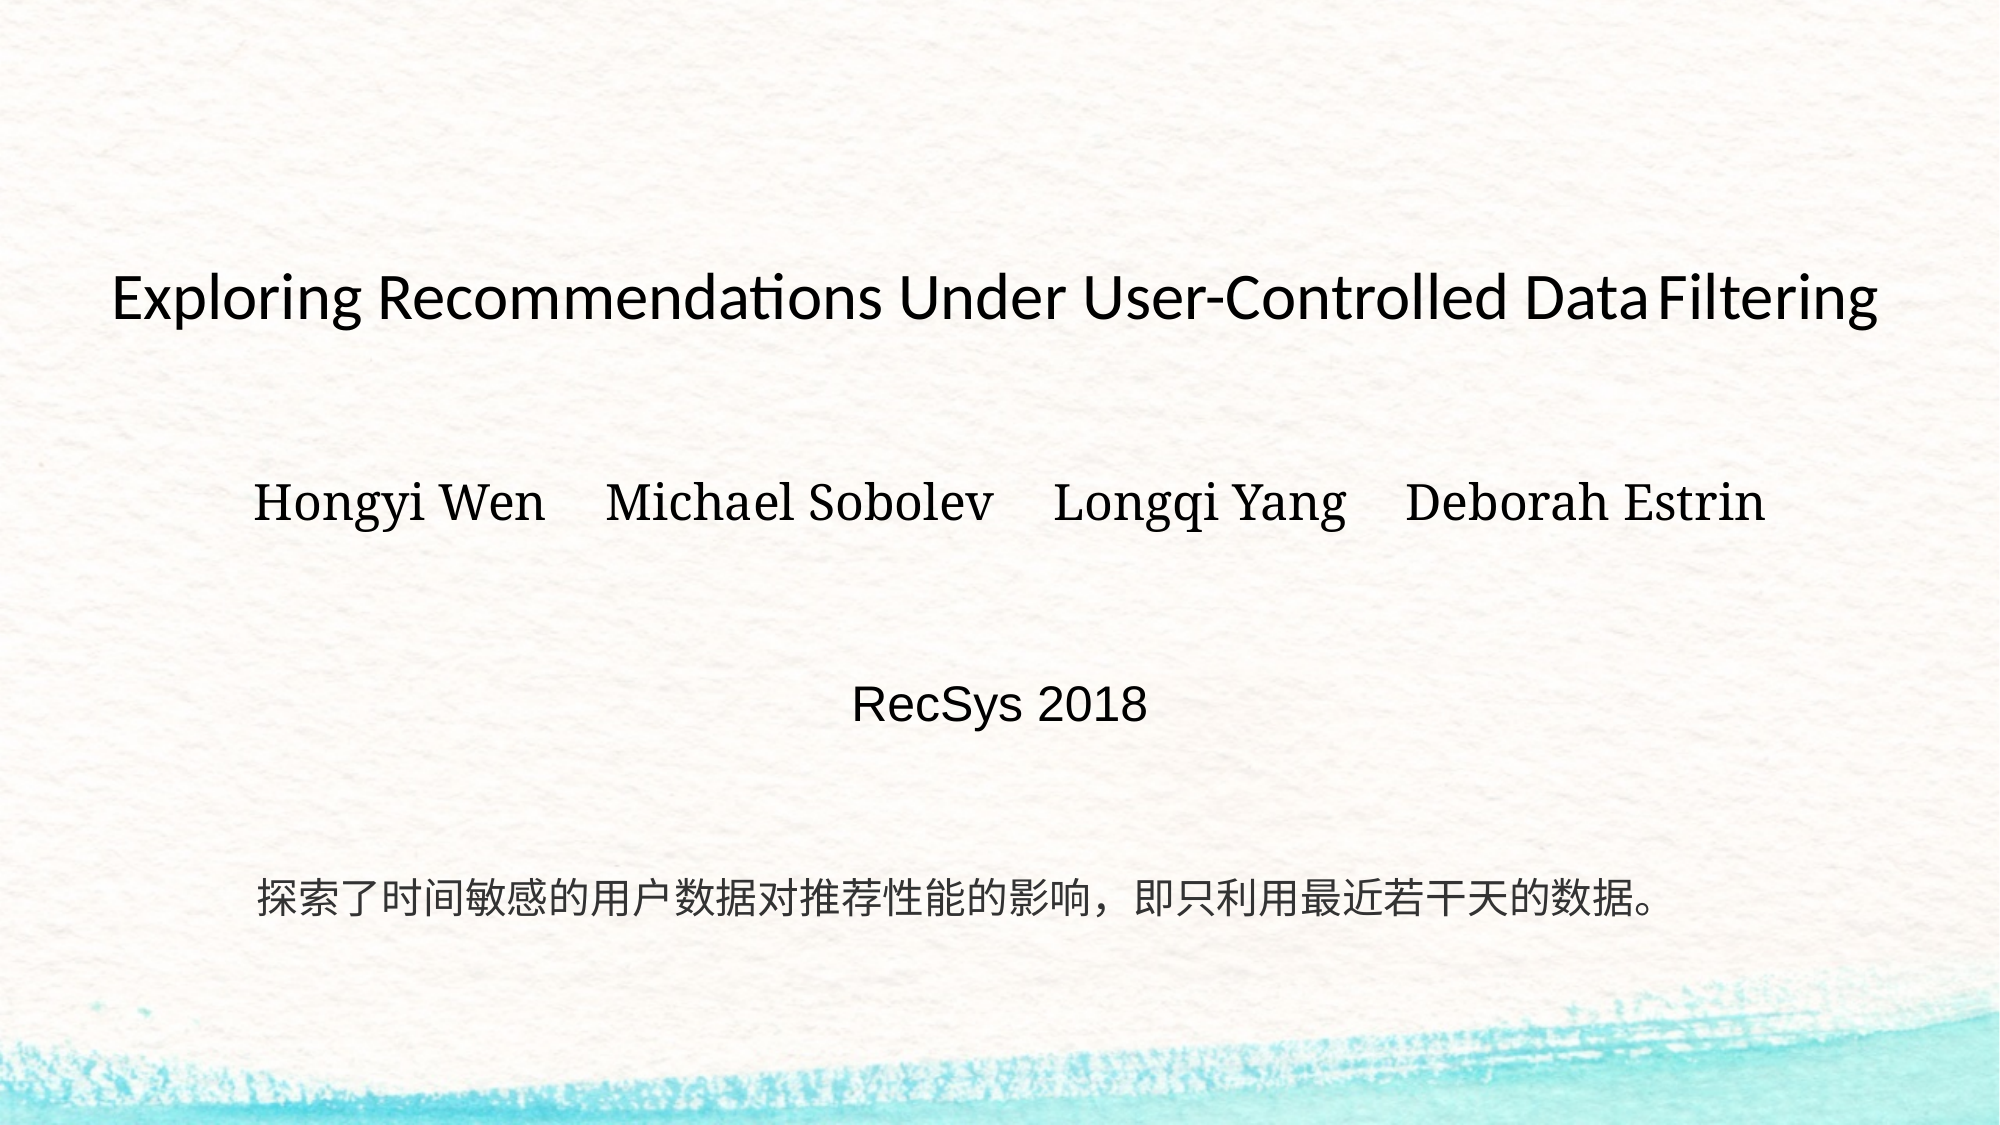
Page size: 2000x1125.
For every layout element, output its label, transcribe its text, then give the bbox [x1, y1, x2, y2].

text_box RecSys 2018 [836, 663, 1163, 739]
picture [0, 0, 2000, 1125]
text_box Hongyi Wen [239, 463, 562, 538]
text_box Exploring Recommendations Under User-Controlled Data Filtering [96, 240, 1904, 341]
text_box Deborah Estrin [1390, 463, 1782, 538]
text_box Michael Sobolev [590, 463, 1010, 538]
text_box 探索了时间敏感的用户数据对推荐性能的影响，即只利用最近若干天的数据。 [241, 864, 1758, 930]
text_box Longqi Yang [1038, 463, 1363, 538]
